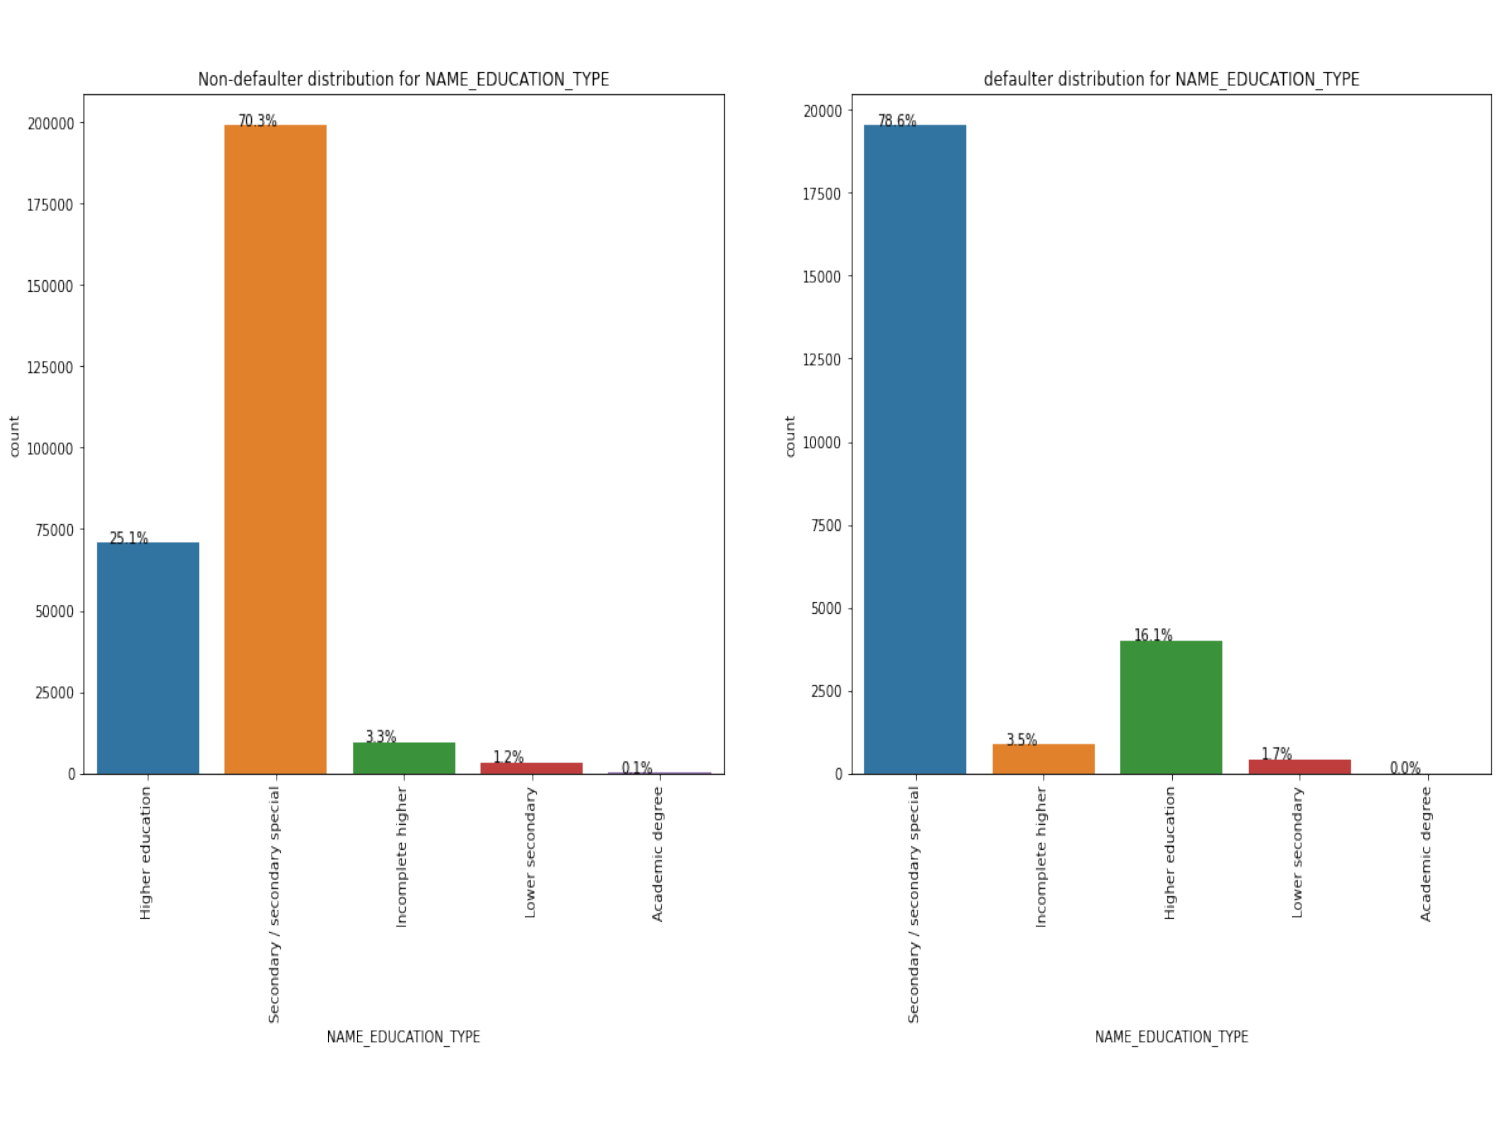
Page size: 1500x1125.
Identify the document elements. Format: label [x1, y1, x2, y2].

picture [0, 58, 1500, 1058]
